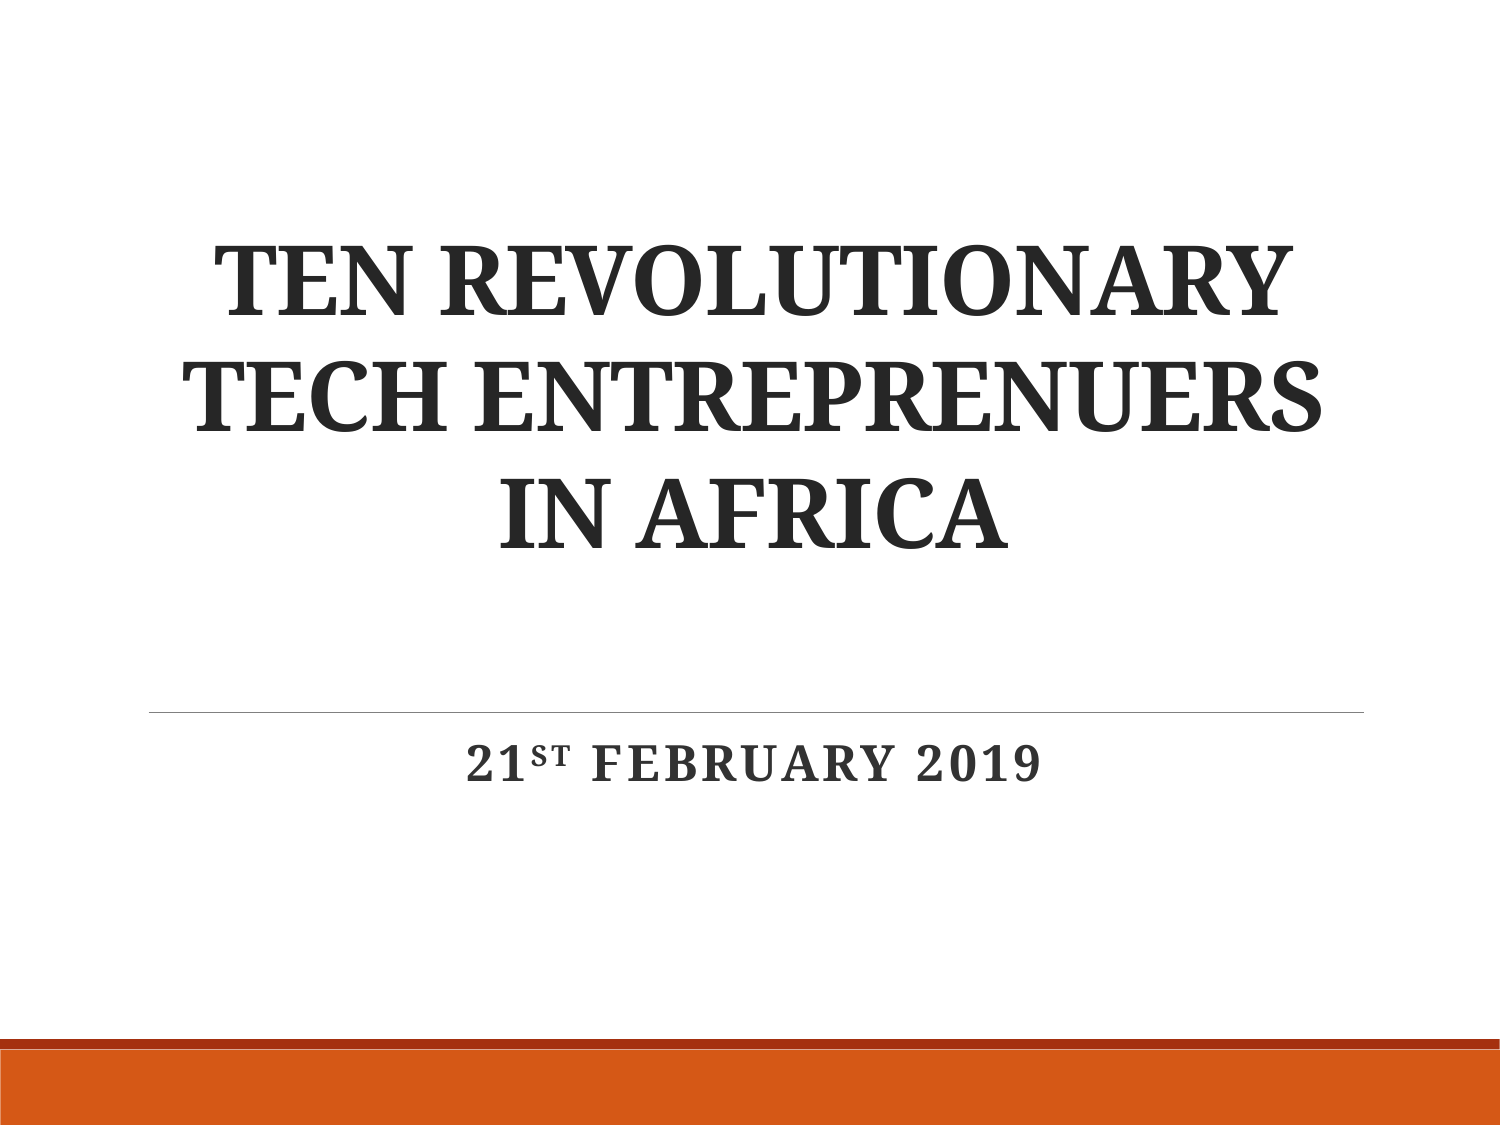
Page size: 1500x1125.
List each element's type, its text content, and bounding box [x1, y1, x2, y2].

subtitle 21st FEBRUARY 2019 [135, 730, 1373, 919]
title TEN REVOLUTIONARY TECH ENTREPRENUERS IN AFRICA [135, 124, 1373, 575]
